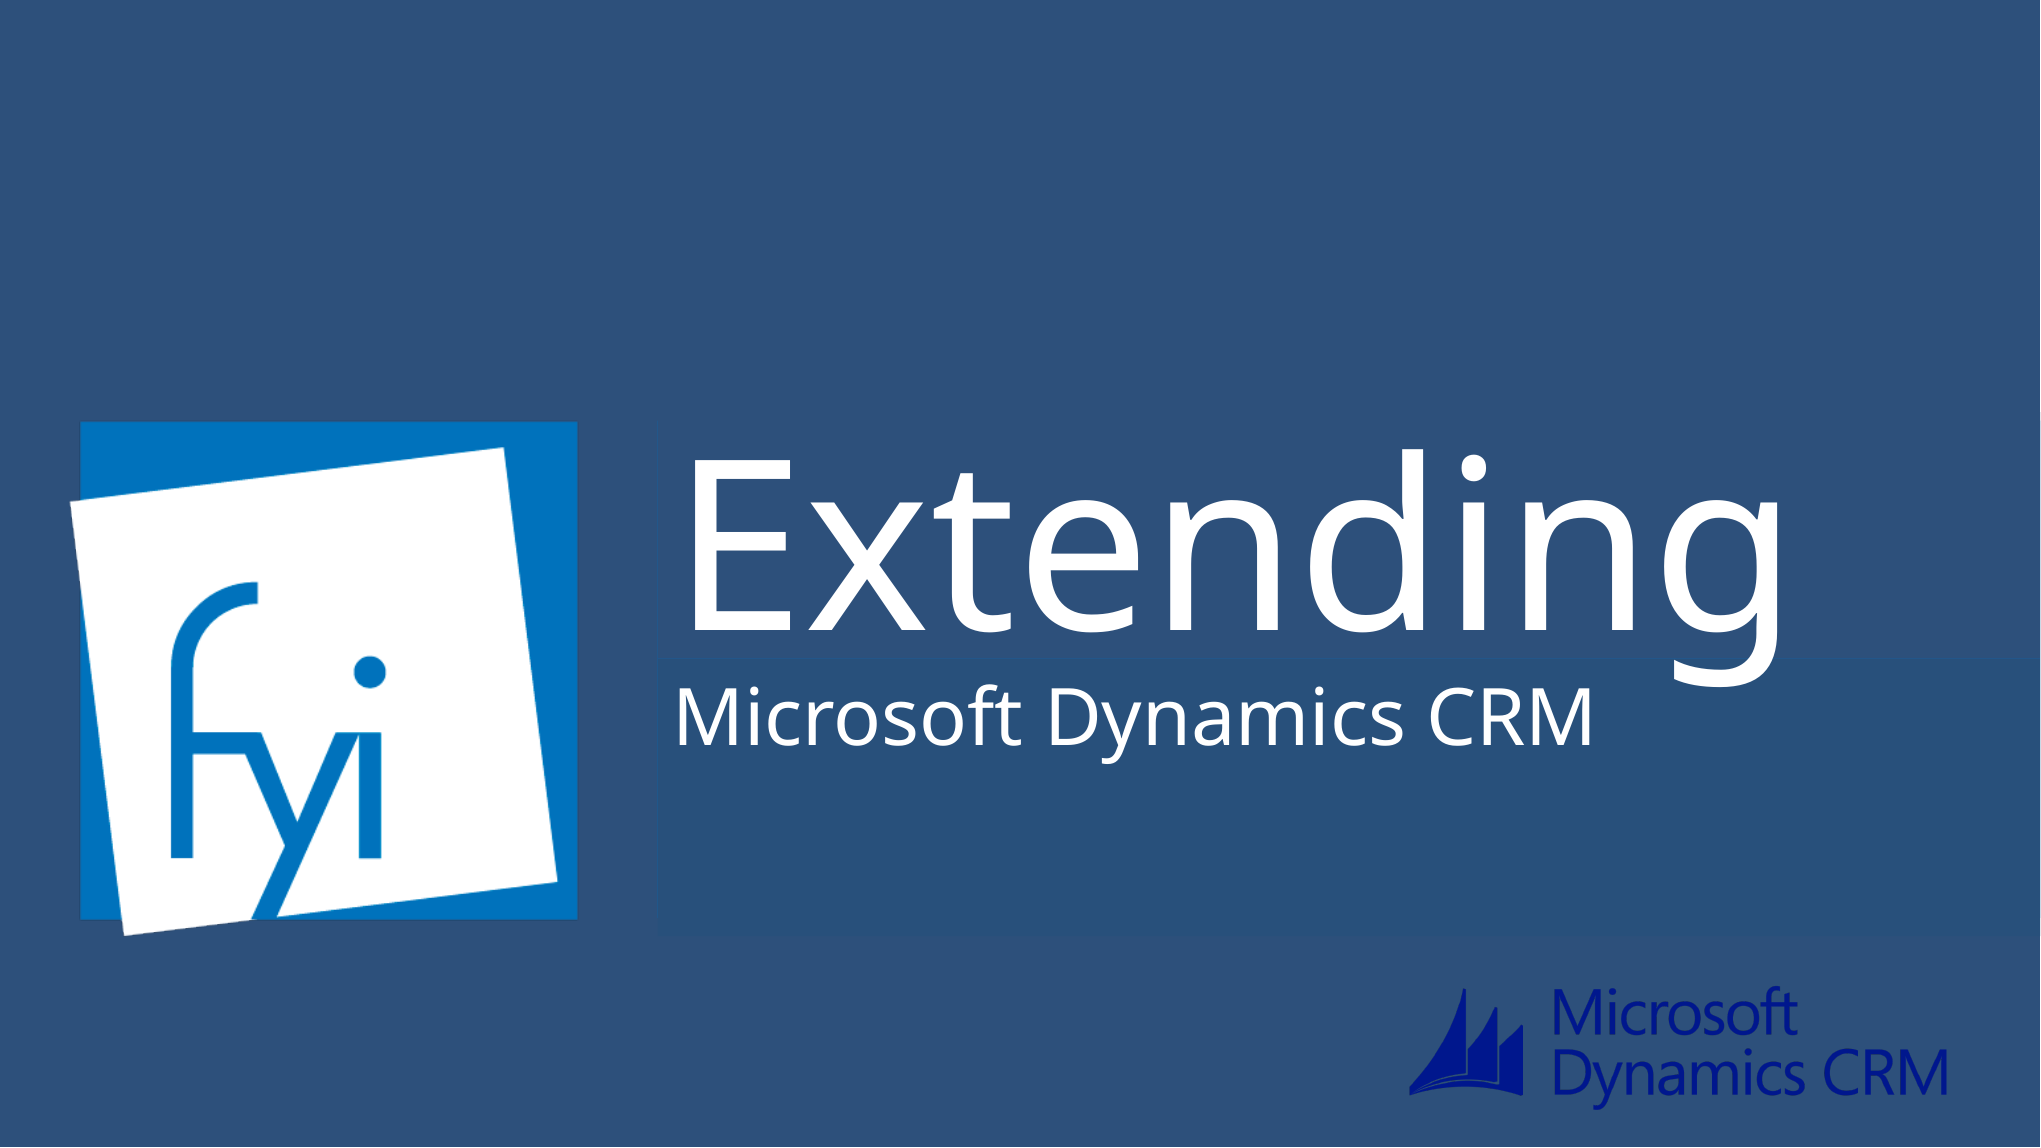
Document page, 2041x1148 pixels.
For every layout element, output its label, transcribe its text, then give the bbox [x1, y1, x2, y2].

list Microsoft Dynamics CRM [657, 659, 2041, 937]
picture [1408, 984, 1952, 1111]
list Extending [657, 412, 2041, 659]
picture [59, 420, 585, 937]
